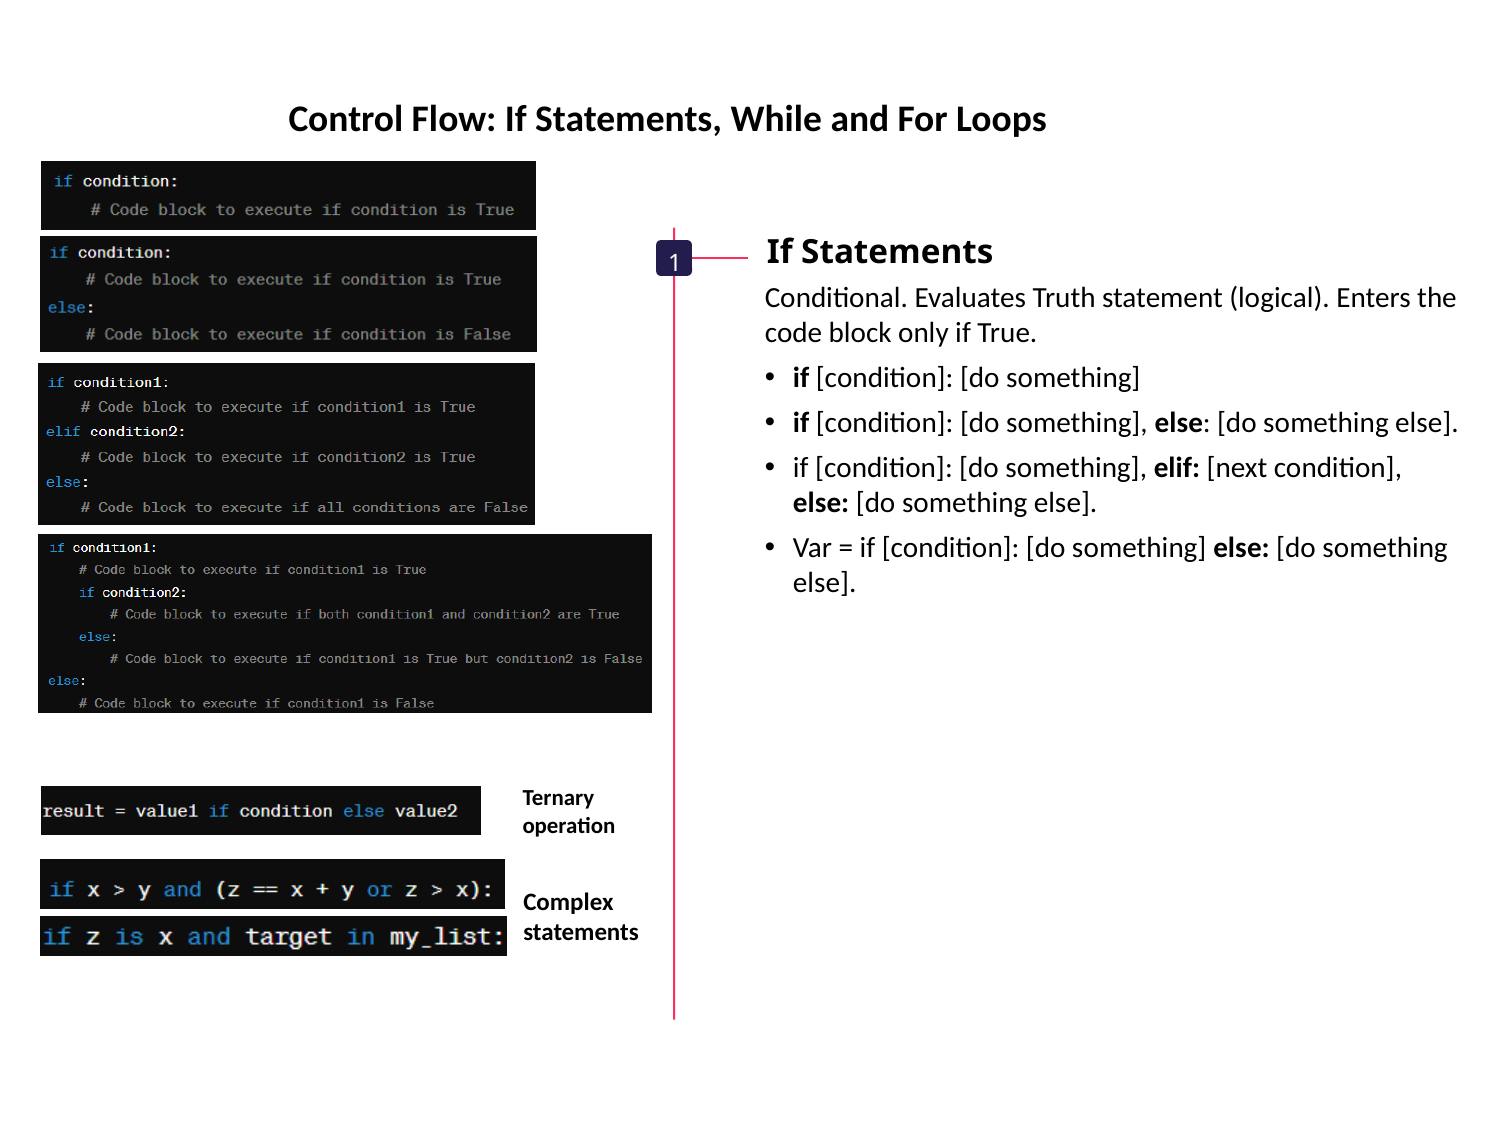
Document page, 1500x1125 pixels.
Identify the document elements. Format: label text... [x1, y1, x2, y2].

picture [38, 362, 535, 526]
text_box Control Flow: If Statements, While and For Loops [273, 82, 1282, 136]
picture [40, 916, 507, 957]
picture [40, 858, 505, 909]
picture [41, 786, 482, 836]
text_box Conditional. Evaluates Truth statement (logical). Enters the code block only if True. if [condition]: [do something] if [condition]: [do something], else: [do something else]. if [condition]: [do something], elif: [next condition], else: [do something else]. Var = if [condition]: [do something] else: [do something else]. [749, 271, 1479, 610]
picture [38, 534, 652, 713]
text_box 1 [671, 239, 679, 270]
text_box Complex statements [508, 877, 665, 953]
text_box If Statements [752, 238, 952, 264]
picture [40, 236, 537, 352]
text_box [656, 240, 693, 276]
text_box Ternary operation [507, 775, 679, 846]
picture [41, 161, 536, 230]
